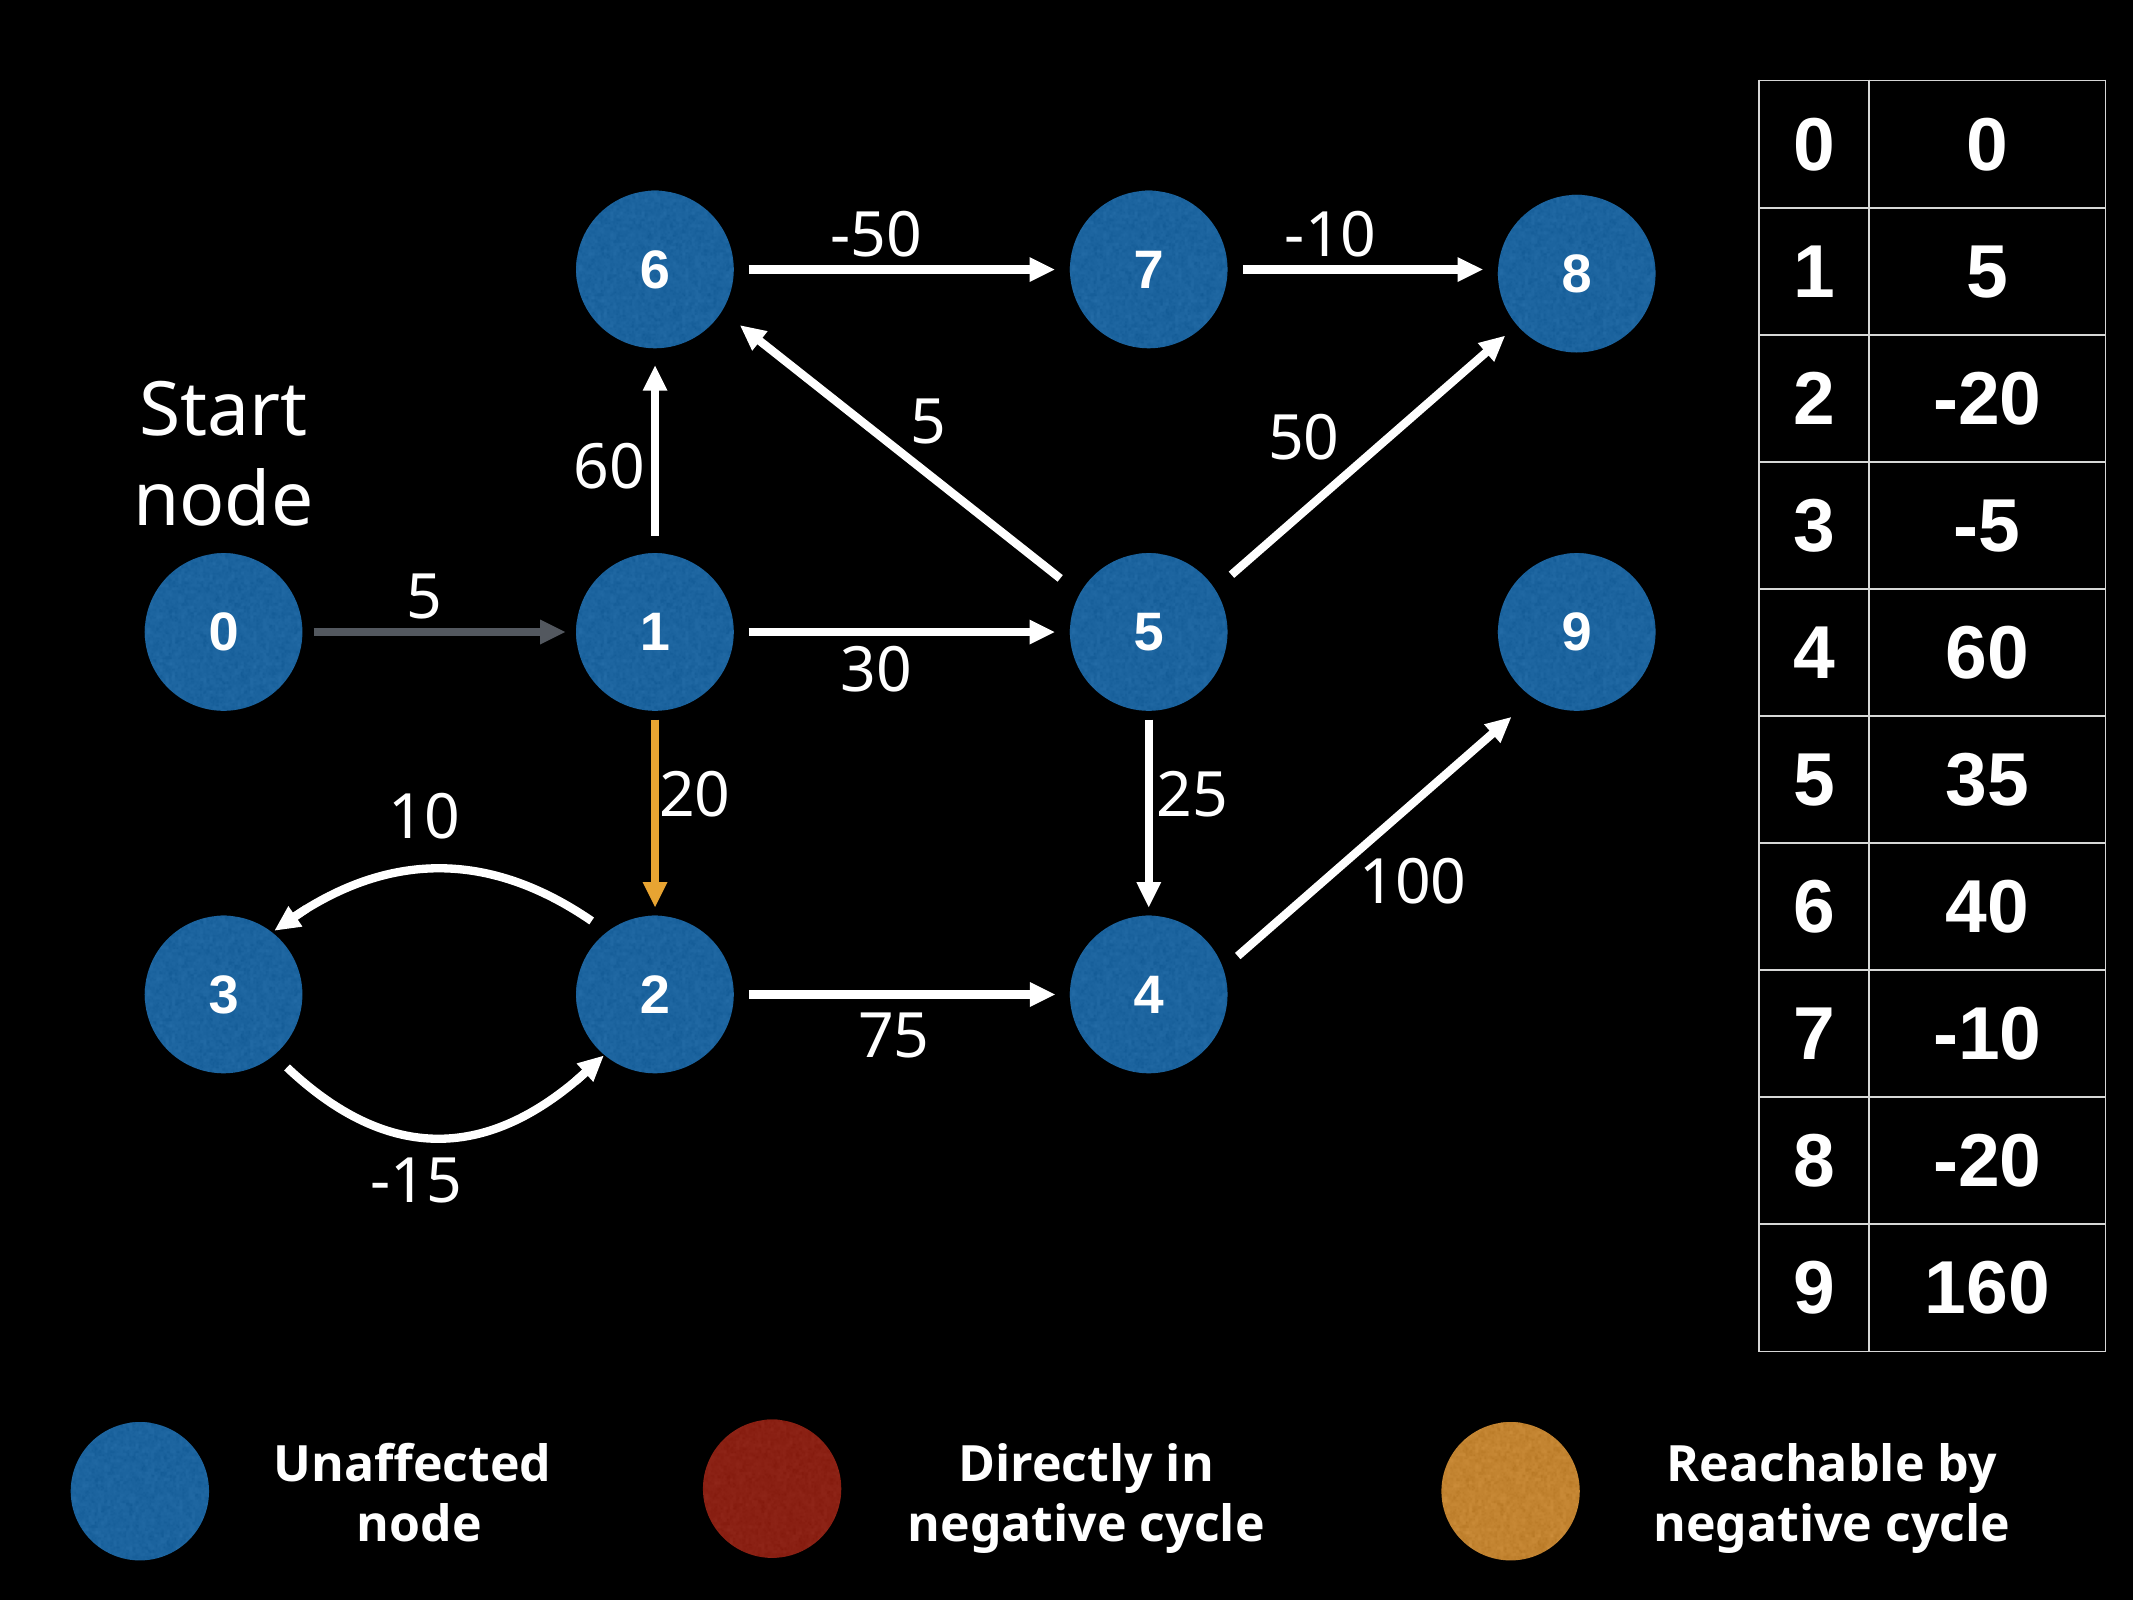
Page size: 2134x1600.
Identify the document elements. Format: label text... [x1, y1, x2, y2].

text_box -50 [822, 185, 931, 278]
text_box [70, 1422, 210, 1561]
text_box [1142, 837, 1155, 908]
text_box [451, 625, 566, 639]
text_box 30 [832, 620, 921, 712]
text_box [648, 365, 662, 536]
text_box 3 [144, 915, 303, 1074]
text_box 8 [1497, 194, 1656, 353]
text_box -15 [361, 1131, 471, 1223]
text_box 60 [565, 417, 654, 509]
text_box Directly in negative cycle [899, 1422, 1274, 1560]
table_cell 40 [1870, 844, 2105, 969]
text_box 5 [398, 548, 451, 640]
text_box [939, 988, 1055, 1001]
text_box 7 [1069, 190, 1228, 349]
table_cell 6 [1760, 844, 1868, 969]
table_cell 7 [1760, 971, 1868, 1096]
text_box [287, 1066, 591, 1136]
table_cell -5 [1870, 463, 2105, 588]
text_box [702, 1419, 842, 1558]
text_box 2 [576, 915, 734, 1074]
text_box 4 [1069, 915, 1228, 1074]
text_box Start node [124, 352, 323, 550]
text_box 6 [576, 190, 734, 349]
text_box 0 [144, 553, 303, 711]
text_box [931, 263, 1055, 276]
text_box [289, 868, 592, 922]
table_cell 35 [1870, 717, 2105, 842]
table_cell 4 [1760, 590, 1868, 715]
table_cell 9 [1760, 1225, 1868, 1351]
table_cell 5 [1760, 717, 1868, 842]
text_box [1379, 717, 1512, 832]
text_box 25 [1148, 745, 1237, 837]
text_box 20 [650, 745, 740, 837]
table_header 0 [1760, 81, 1868, 207]
table_cell -20 [1870, 1098, 2105, 1223]
text_box 100 [1351, 832, 1476, 925]
table_cell 1 [1760, 209, 1868, 334]
text_box 50 [1259, 388, 1348, 480]
table_cell 2 [1760, 336, 1868, 461]
table_cell 160 [1870, 1225, 2105, 1351]
text_box [648, 837, 662, 908]
text_box 75 [849, 986, 939, 1079]
text_box Unaffected node [265, 1422, 574, 1560]
text_box 5 [902, 372, 955, 464]
text_box [1441, 1422, 1580, 1561]
table_cell 5 [1870, 209, 2105, 334]
table_cell 8 [1760, 1098, 1868, 1223]
table_cell -20 [1870, 336, 2105, 461]
table_header 0 [1870, 81, 2105, 207]
text_box Reachable by negative cycle [1644, 1422, 2019, 1560]
text_box [1348, 336, 1505, 474]
text_box [1386, 263, 1483, 276]
table_cell 60 [1870, 590, 2105, 715]
text_box [740, 325, 902, 454]
table_cell 3 [1760, 463, 1868, 588]
text_box 1 [576, 553, 734, 711]
text_box 5 [1069, 553, 1228, 711]
text_box -10 [1276, 185, 1386, 278]
text_box [921, 625, 1055, 639]
text_box 9 [1497, 553, 1656, 711]
text_box [274, 908, 307, 931]
table_cell -10 [1870, 971, 2105, 1096]
text_box 10 [380, 767, 469, 859]
text_box [575, 1055, 604, 1082]
